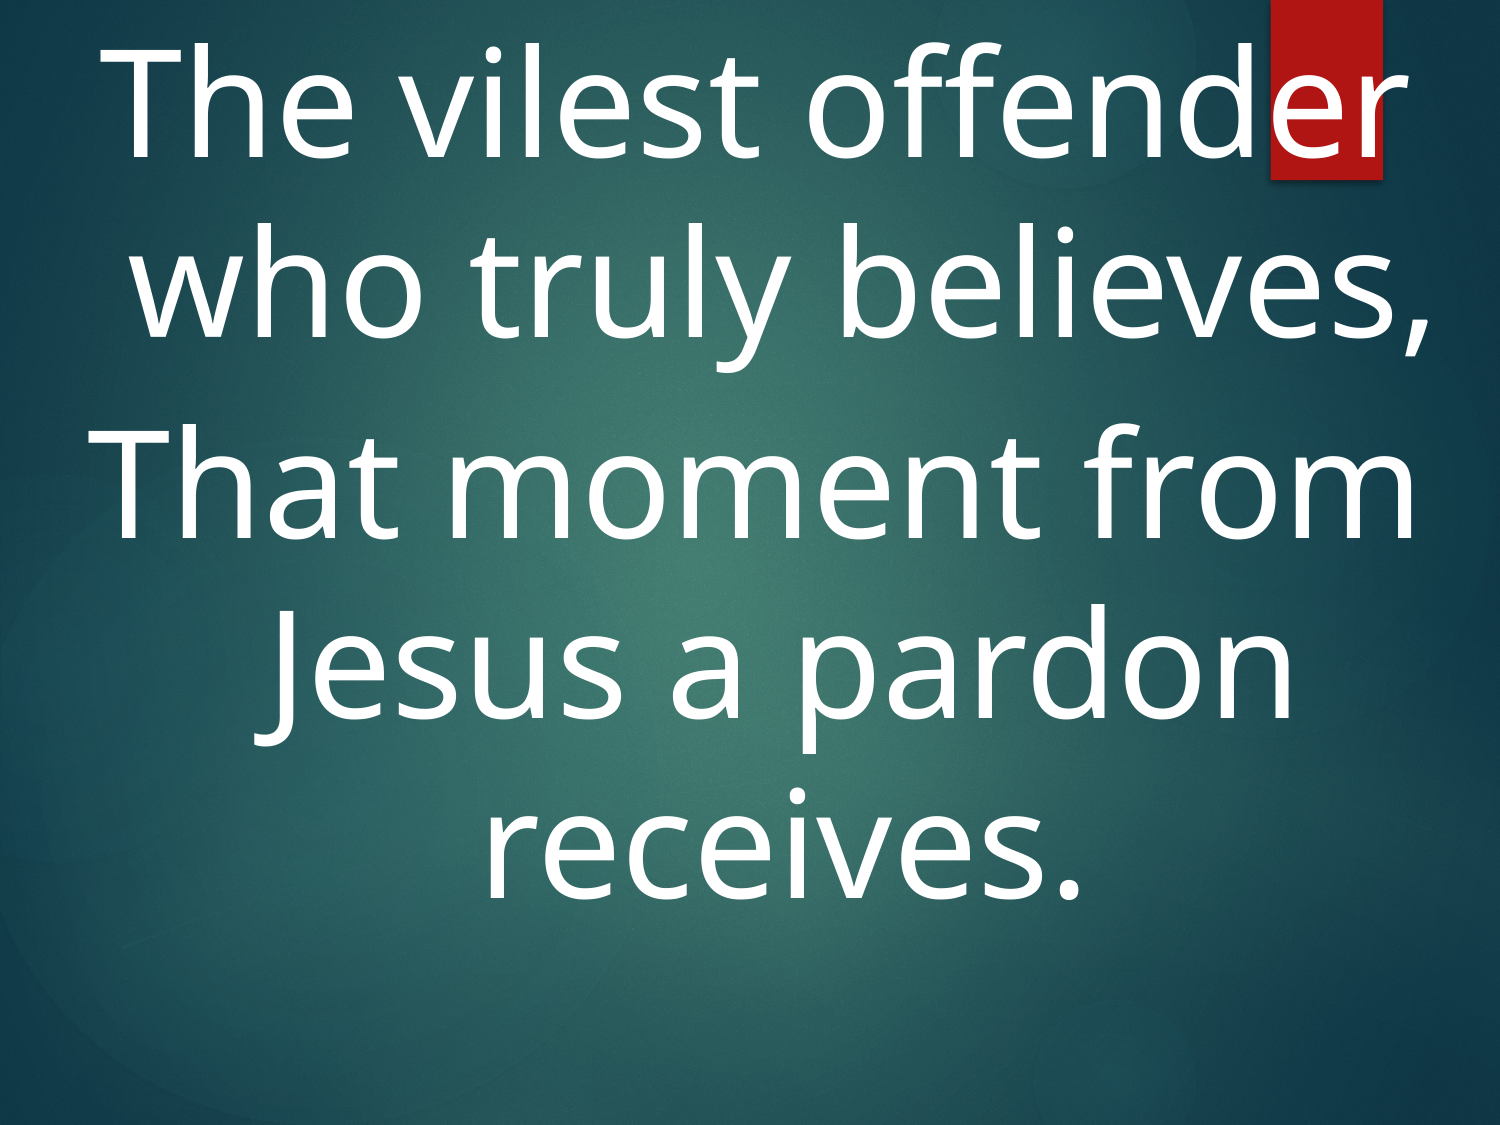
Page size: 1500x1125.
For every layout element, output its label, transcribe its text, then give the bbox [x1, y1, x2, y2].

list The vilest offender who truly believes, That moment from Jesus a pardon receives. [0, 0, 1500, 1125]
